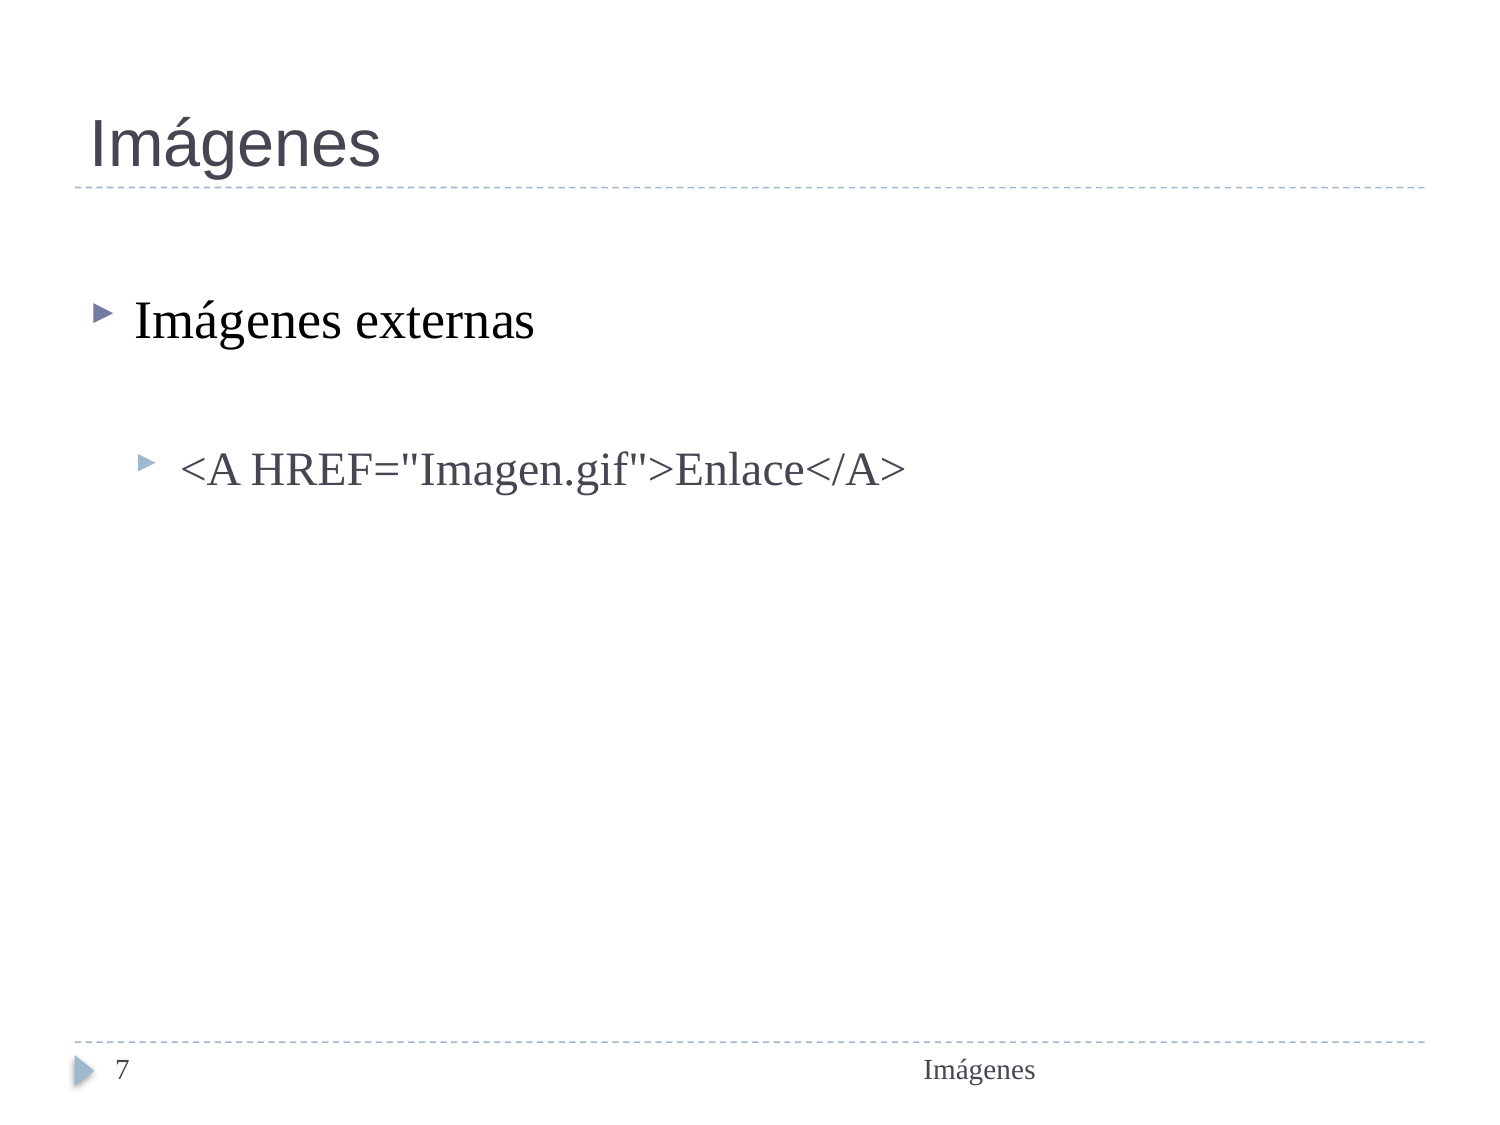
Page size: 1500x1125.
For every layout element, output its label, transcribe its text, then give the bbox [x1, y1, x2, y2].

footer Imágenes [475, 1042, 1051, 1103]
title Imágenes [75, 24, 1425, 188]
slide_number 7 [100, 1042, 426, 1103]
list Imágenes externas <A HREF="Imagen.gif">Enlace</A> [75, 200, 1425, 1010]
